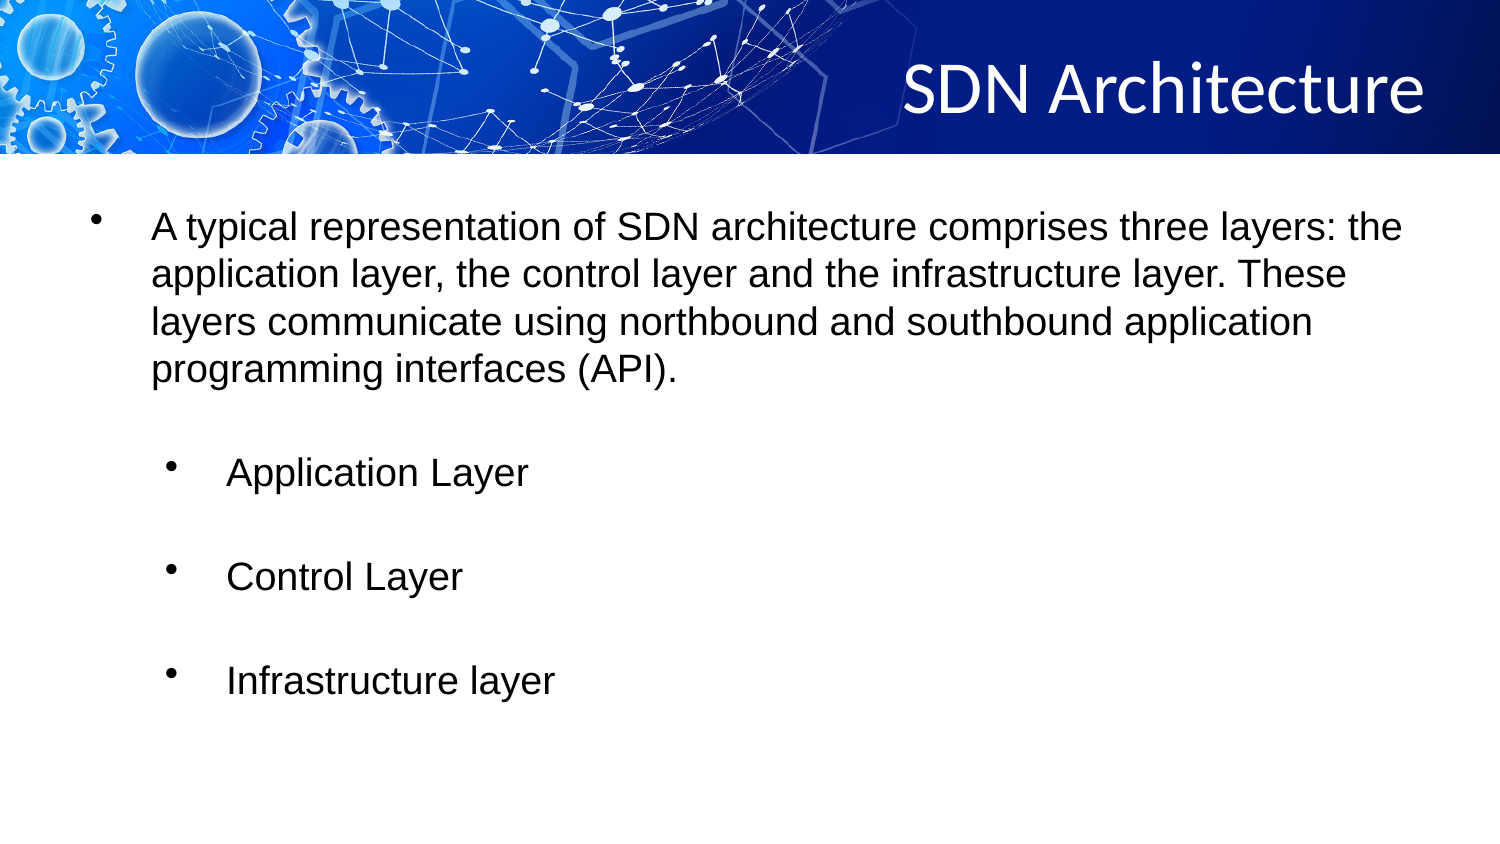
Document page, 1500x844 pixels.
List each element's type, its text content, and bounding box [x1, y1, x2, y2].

picture [0, 0, 1500, 844]
list A typical representation of SDN architecture comprises three layers: the application layer, the control layer and the infrastructure layer. These layers communicate using northbound and southbound application programming interfaces (API). Application Layer Control Layer Infrastructure layer [81, 192, 1433, 780]
title SDN Architecture [78, 20, 1434, 147]
